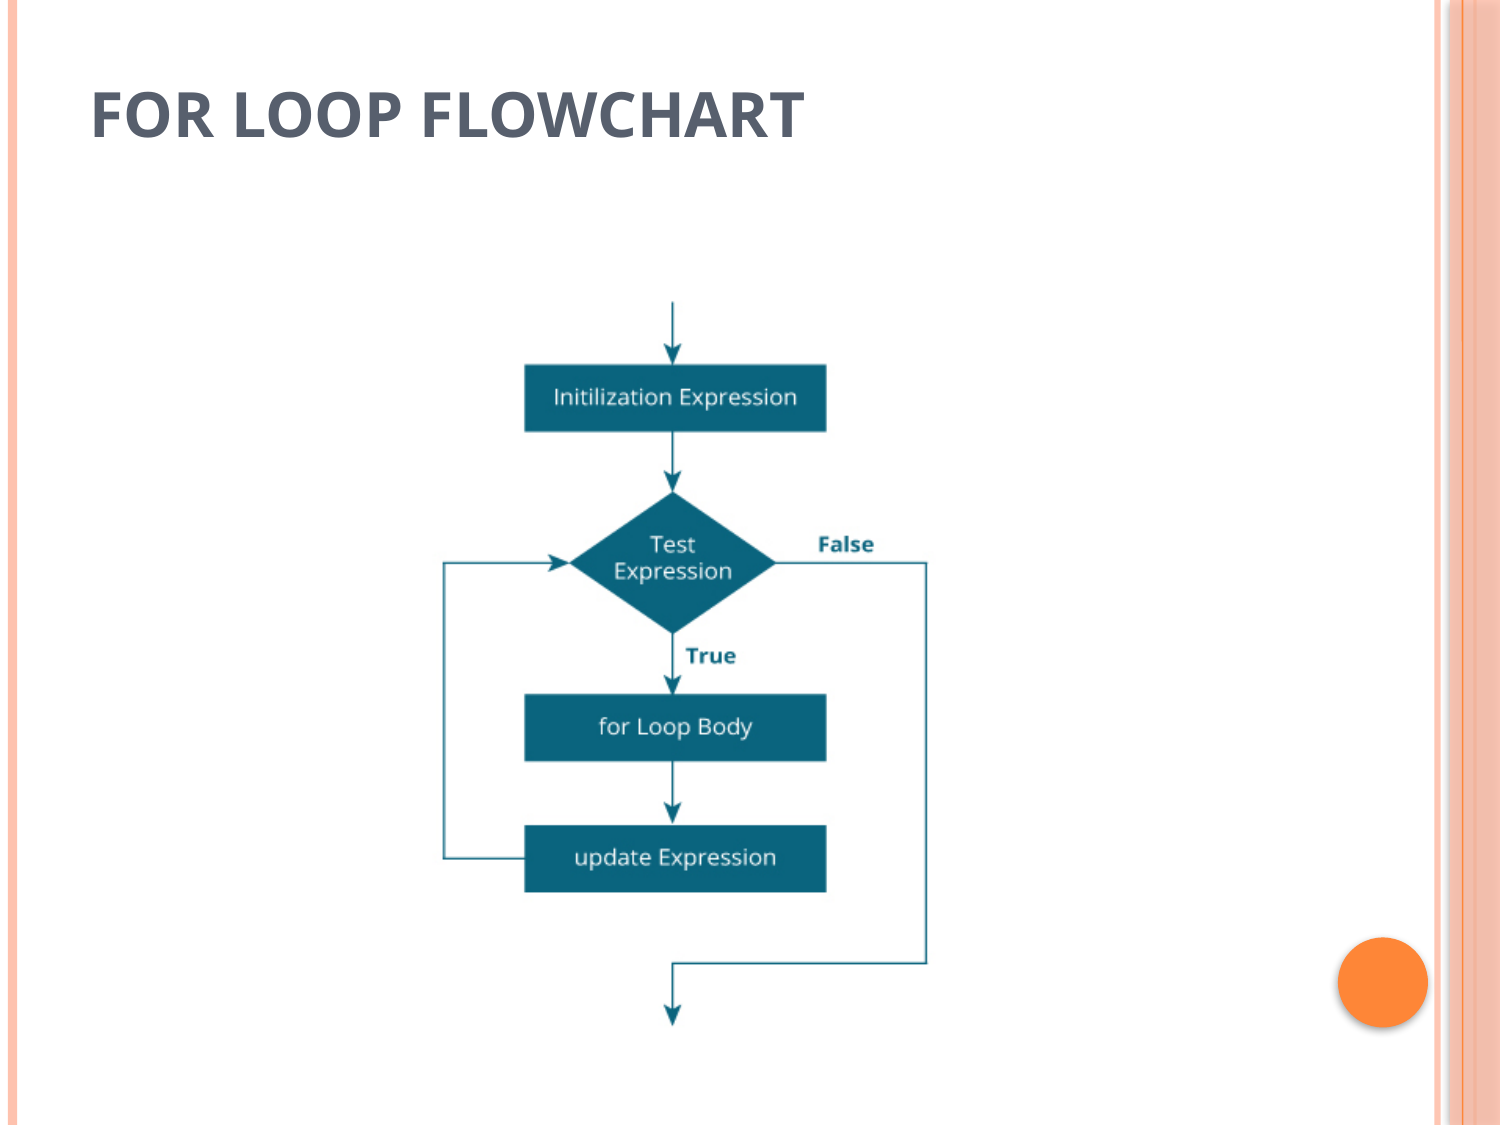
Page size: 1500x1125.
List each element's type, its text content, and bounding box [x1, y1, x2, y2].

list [421, 289, 954, 1036]
title for Loop Flowchart [75, 45, 1300, 233]
